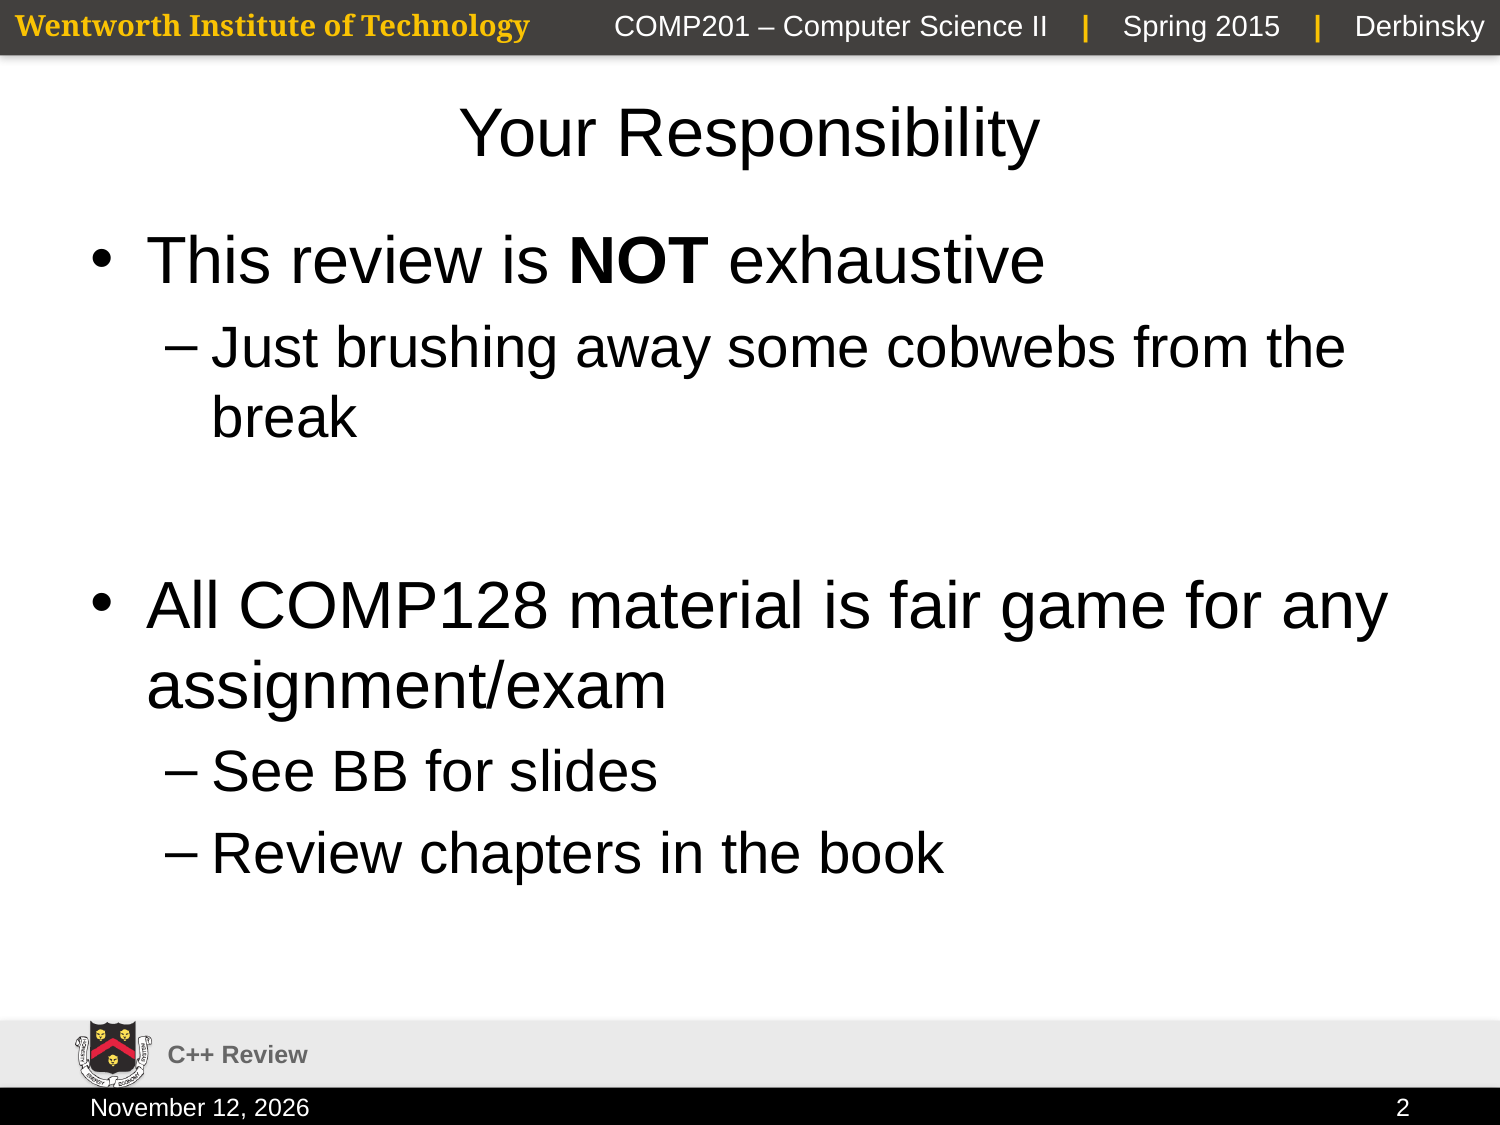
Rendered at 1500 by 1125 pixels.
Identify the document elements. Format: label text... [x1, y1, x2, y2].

picture [75, 1020, 153, 1087]
title Your Responsibility [75, 80, 1425, 179]
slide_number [75, 1087, 451, 1125]
list This review is NOT exhaustive Just brushing away some cobwebs from the break All COMP128 material is fair game for any assignment/exam See BB for slides Review chapters in the book [75, 209, 1425, 1005]
slide_number 2 [1245, 1087, 1425, 1125]
footer C++ Review [152, 1029, 1425, 1079]
